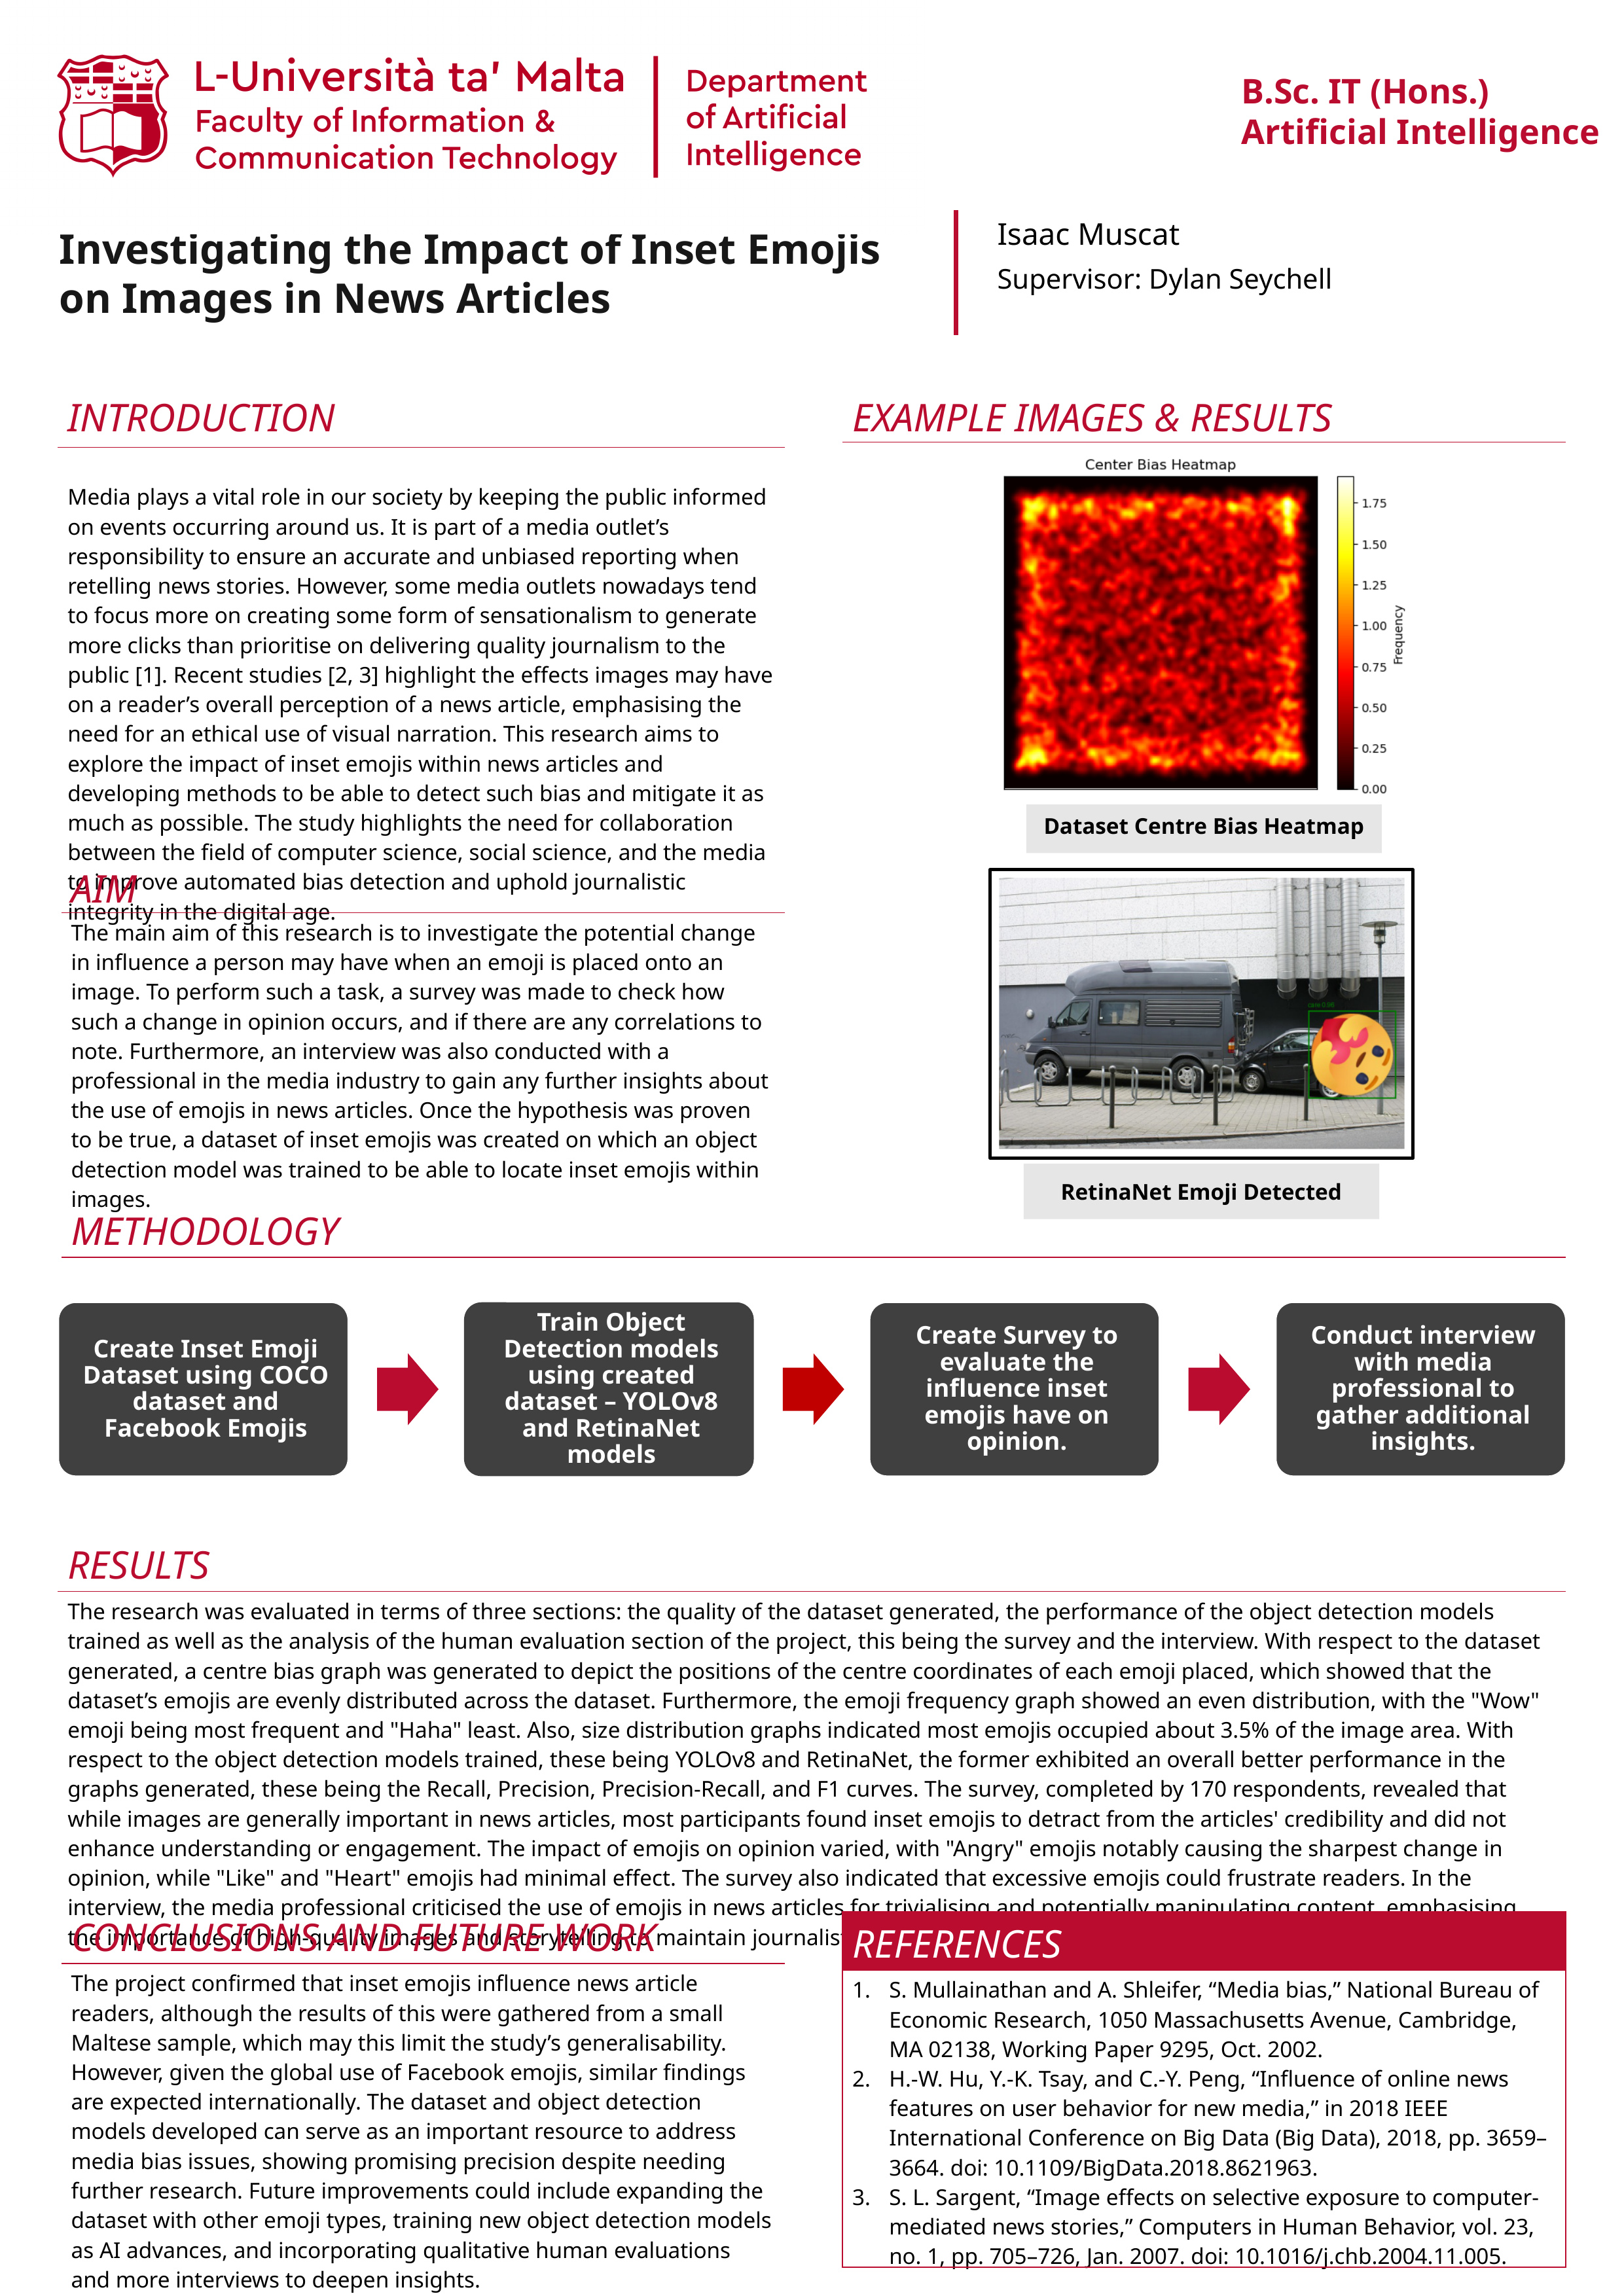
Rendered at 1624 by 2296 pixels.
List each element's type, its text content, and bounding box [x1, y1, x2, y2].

text_box Investigating the Impact of Inset Emojis on Images in News Articles [50, 218, 940, 327]
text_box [58, 1274, 1566, 1505]
table_cell Media plays a vital role in our society by keeping the public informed on events occurring around us. It is part of a media outlet’s responsibility to ensure an accurate and unbiased reporting when retelling news stories. However, some media outlets nowadays tend to focus more on creating some form of sensationalism to generate more clicks than prioritise on delivering quality journalism to the public [1]. Recent studies [2, 3] highlight the effects images may have on a reader’s overall perception of a news article, emphasising the need for an ethical use of visual narration. This research aims to explore the impact of inset emojis within news articles and developing methods to be able to detect such bias and mitigate it as much as possible. The study highlights the need for collaboration between the field of computer science, social science, and the media to improve automated bias detection and uphold journalistic integrity in the digital age. [58, 448, 785, 876]
table_header REFERENCES [843, 1912, 1565, 1969]
table_header EXAMPLE IMAGES & RESULTS [842, 386, 1566, 442]
table_header CONCLUSIONS AND FUTURE WORK [62, 1905, 785, 1963]
text_box B.Sc. IT (Hons.) Artificial Intelligence [1232, 64, 1624, 156]
table_header INTRODUCTION [58, 386, 785, 447]
table_cell The main aim of this research is to investigate the potential change in influence a person may have when an emoji is placed onto an image. To perform such a task, a survey was made to check how such a change in opinion occurs, and if there are any correlations to note. Furthermore, an interview was also conducted with a professional in the media industry to gain any further insights about the use of emojis in news articles. Once the hypothesis was proven to be true, a dataset of inset emojis was created on which an object detection model was trained to be able to locate inset emojis within images. [62, 913, 785, 1210]
picture [991, 871, 1412, 1157]
text_box Isaac Muscat [987, 210, 1566, 257]
picture [1, 0, 925, 234]
picture [996, 451, 1413, 804]
text_box RetinaNet Emoji Detected [1023, 1163, 1380, 1220]
table_cell S. Mullainathan and A. Shleifer, “Media bias,” National Bureau of Economic Research, 1050 Massachusetts Avenue, Cambridge, MA 02138, Working Paper 9295, Oct. 2002. H.‐W. Hu, Y.‐K. Tsay, and C.‐Y. Peng, “Influence of online news features on user behavior for new media,” in 2018 IEEE International Conference on Big Data (Big Data), 2018, pp. 3659–3664. doi: 10.1109/BigData.2018.8621963. S. L. Sargent, “Image effects on selective exposure to computer‐mediated news stories,” Computers in Human Behavior, vol. 23, no. 1, pp. 705–726, Jan. 2007. doi: 10.1016/j.chb.2004.11.005. [843, 1971, 1565, 2267]
table_header AIM [62, 857, 785, 912]
text_box Supervisor: Dylan Seychell [987, 257, 1566, 299]
table_cell The research was evaluated in terms of three sections: the quality of the dataset generated, the performance of the object detection models trained as well as the analysis of the human evaluation section of the project, this being the survey and the interview. With respect to the dataset generated, a centre bias graph was generated to depict the positions of the centre coordinates of each emoji placed, which showed that the dataset’s emojis are evenly distributed across the dataset. Furthermore, the emoji frequency graph showed an even distribution, with the "Wow" emoji being most frequent and "Haha" least. Also, size distribution graphs indicated most emojis occupied about 3.5% of the image area. With respect to the object detection models trained, these being YOLOv8 and RetinaNet, the former exhibited an overall better performance in the graphs generated, these being the Recall, Precision, Precision-Recall, and F1 curves. The survey, completed by 170 respondents, revealed that while images are generally important in news articles, most participants found inset emojis to detract from the articles' credibility and did not enhance understanding or engagement. The impact of emojis on opinion varied, with "Angry" emojis notably causing the sharpest change in opinion, while "Like" and "Heart" emojis had minimal effect. The survey also indicated that excessive emojis could frustrate readers. In the interview, the media professional criticised the use of emojis in news articles for trivialising and potentially manipulating content, emphasising the importance of high-quality images and storytelling to maintain journalistic integrity and neutrality. [58, 1592, 1566, 1915]
table_header METHODOLOGY [62, 1199, 1566, 1257]
text_box Dataset Centre Bias Heatmap [1026, 804, 1382, 853]
table_cell The project confirmed that inset emojis influence news article readers, although the results of this were gathered from a small Maltese sample, which may this limit the study’s generalisability. However, given the global use of Facebook emojis, similar findings are expected internationally. The dataset and object detection models developed can serve as an important resource to address media bias issues, showing promising precision despite needing further research. Future improvements could include expanding the dataset with other emoji types, training new object detection models as AI advances, and incorporating qualitative human evaluations and more interviews to deepen insights. [62, 1964, 785, 2261]
table_header RESULTS [58, 1534, 1566, 1591]
